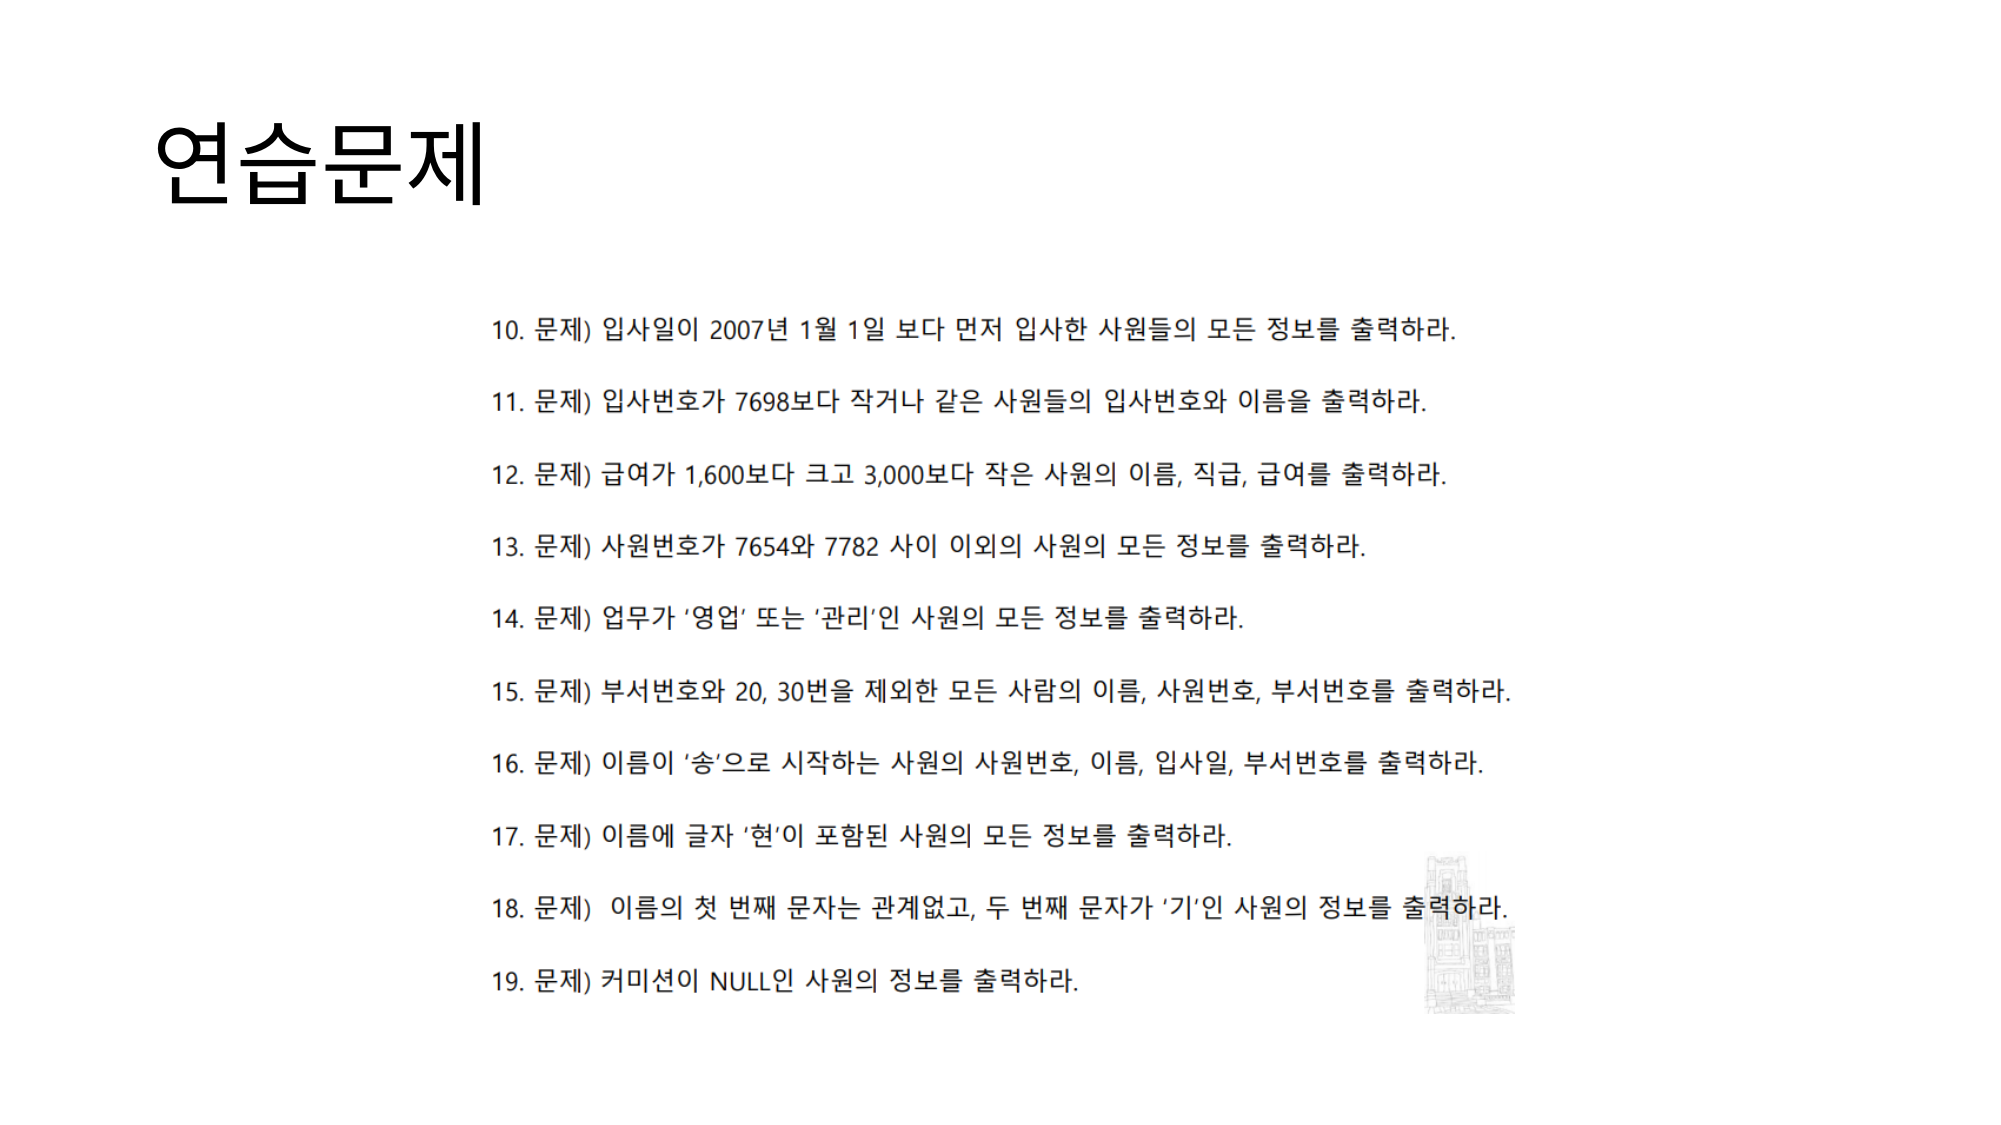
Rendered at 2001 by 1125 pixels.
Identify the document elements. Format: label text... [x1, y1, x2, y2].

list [485, 299, 1515, 1014]
title 연습문제 [137, 59, 1863, 278]
